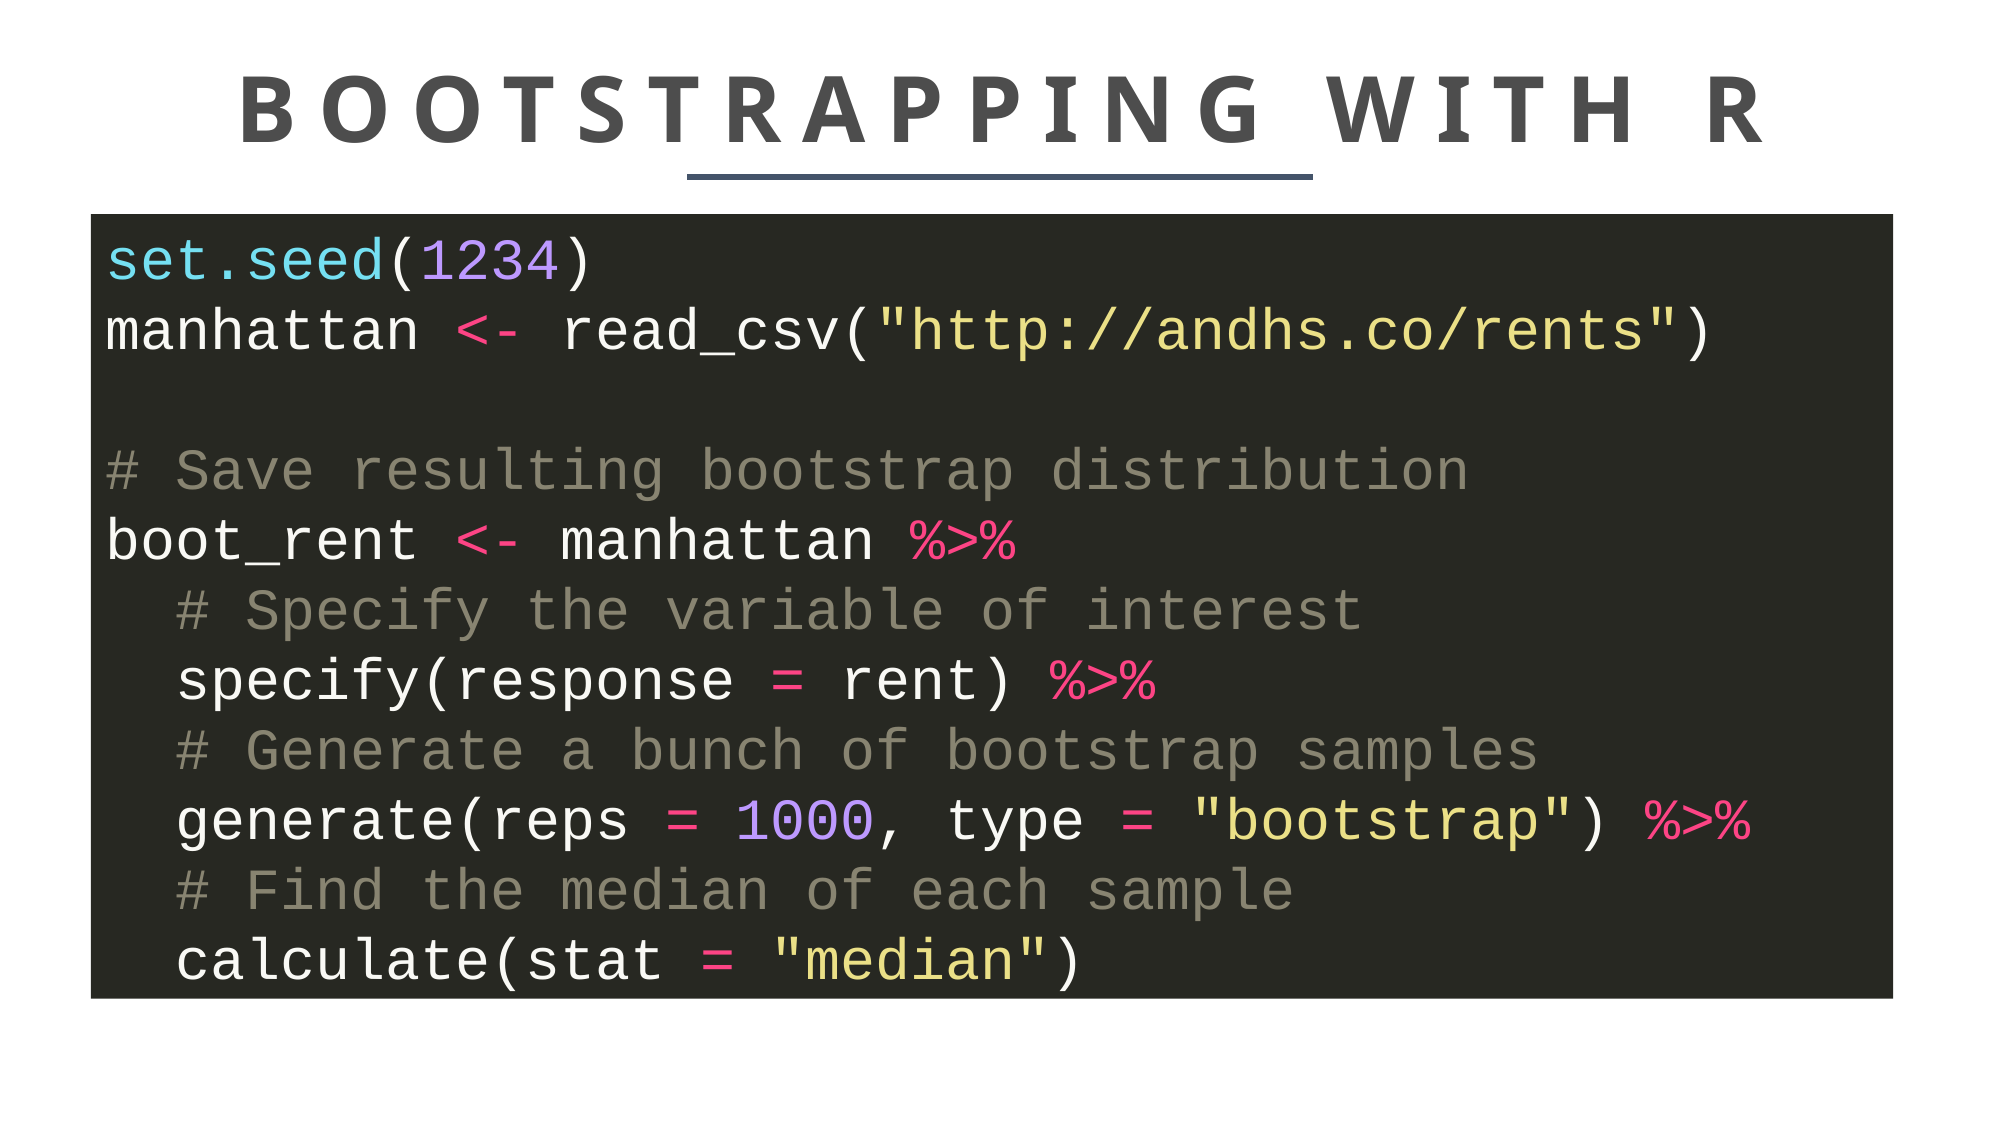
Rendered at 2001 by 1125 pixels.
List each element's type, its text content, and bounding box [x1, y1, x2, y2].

title BOOTSTRAPPING WITH R [137, 25, 1863, 175]
text_box set.seed(1234) manhattan <- read_csv("http://andhs.co/rents") # Save resulting bootstrap distribution boot_rent <- manhattan %>% # Specify the variable of interest specify(response = rent) %>% # Generate a bunch of bootstrap samples generate(reps = 1000, type = "bootstrap") %>% # Find the median of each sample calculate(stat = "median") [90, 214, 1894, 999]
